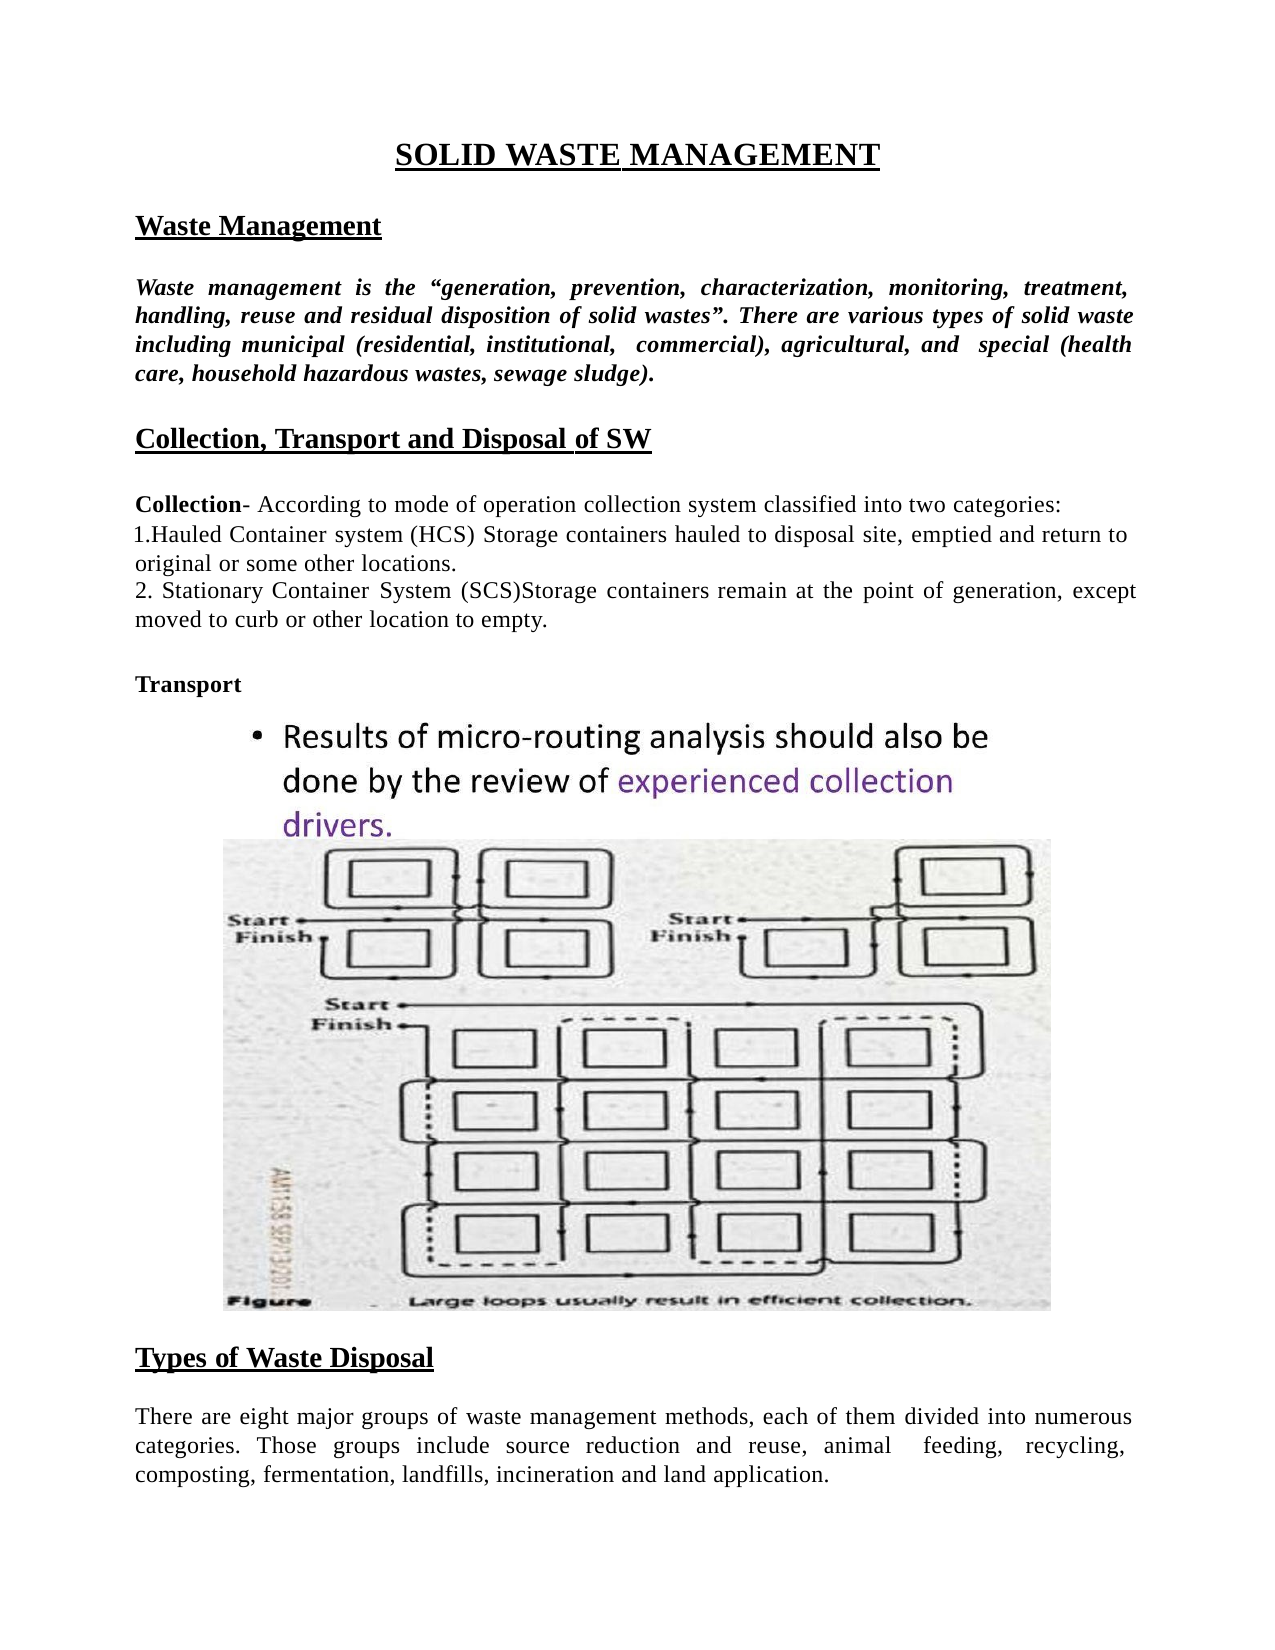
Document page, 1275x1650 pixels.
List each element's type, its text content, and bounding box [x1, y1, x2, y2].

text_box Types of Waste Disposal There are eight major groups of waste management methods, each of them divided into numerous categories. Those groups include source reduction and reuse, animal feeding, recycling, composting, fermentation, landfills, incineration and land application. [132, 1335, 1142, 1488]
text_box SOLID WASTE MANAGEMENT Waste Management Waste management is the “generation, prevention, characterization, monitoring, treatment, handling, reuse and residual disposition of solid wastes”. There are various types of solid waste including municipal (residential, institutional, commercial), agricultural, and special (health care, household hazardous wastes, sewage sludge). Collection, Transport and Disposal of SW Collection- According to mode of operation collection system classified into two categories: Hauled Container system (HCS) Storage containers hauled to disposal site, emptied and return to original or some other locations. Stationary Container System (SCS)Storage containers remain at the point of generation, except moved to curb or other location to empty. Transport [132, 130, 1143, 698]
picture [223, 722, 1051, 1312]
